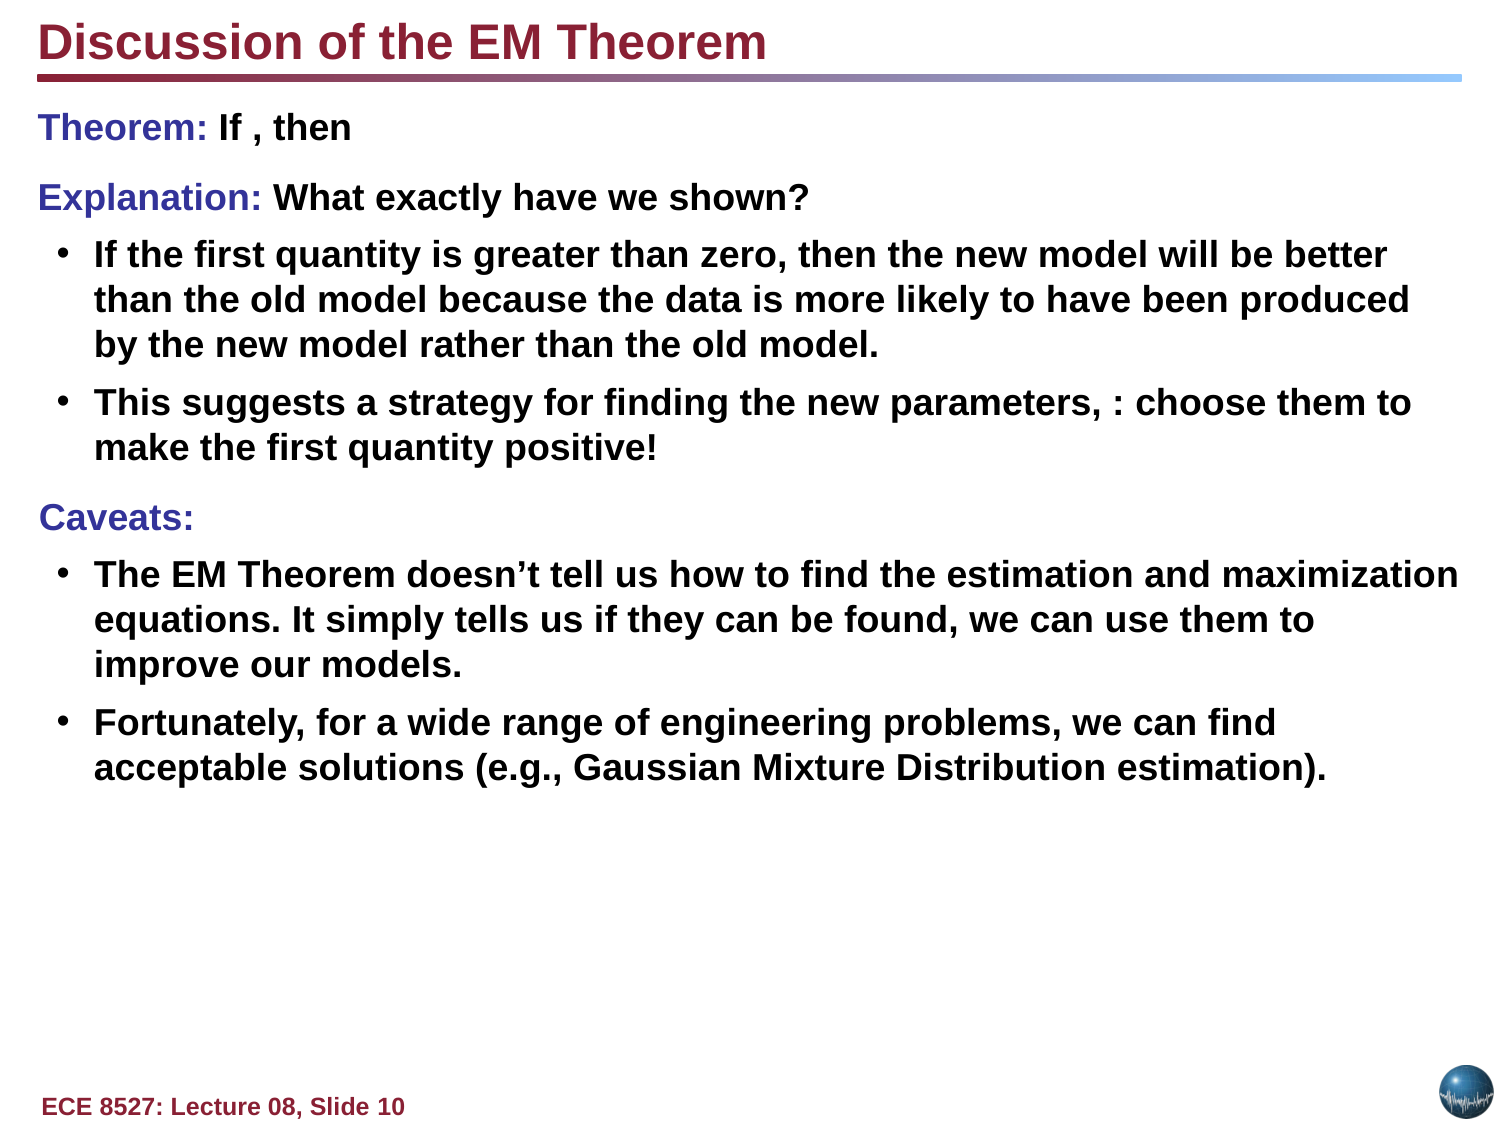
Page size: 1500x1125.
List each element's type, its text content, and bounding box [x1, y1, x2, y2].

picture [1439, 1065, 1494, 1119]
text_box Discussion of the EM Theorem [37, 9, 1163, 70]
